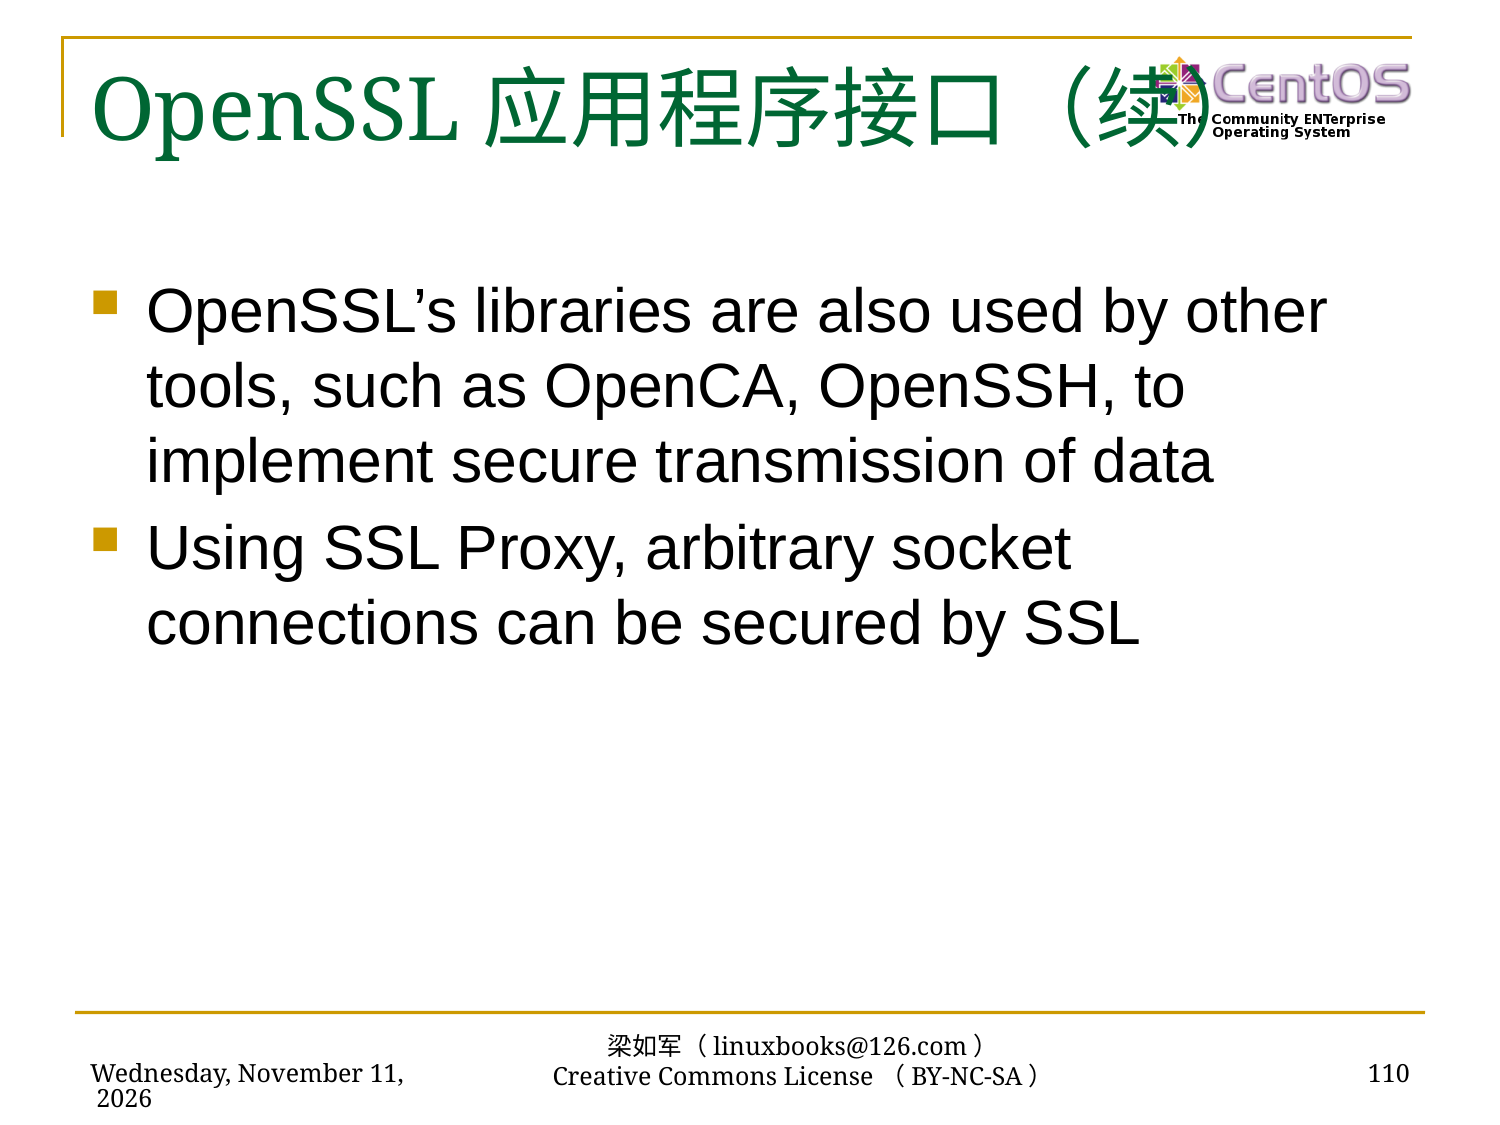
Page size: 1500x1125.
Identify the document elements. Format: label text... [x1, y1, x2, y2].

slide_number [74, 1023, 426, 1100]
list OpenSSL’s libraries are also used by other tools, such as OpenCA, OpenSSH, to implement secure transmission of data Using SSL Proxy, arbitrary socket connections can be secured by SSL [74, 262, 1426, 1006]
title OpenSSL应用程序接口（续） [74, 45, 1426, 233]
footer 梁如军（linuxbooks@126.com） Creative Commons License（BY-NC-SA） [359, 1022, 1247, 1099]
slide_number 110 [1074, 1023, 1426, 1100]
